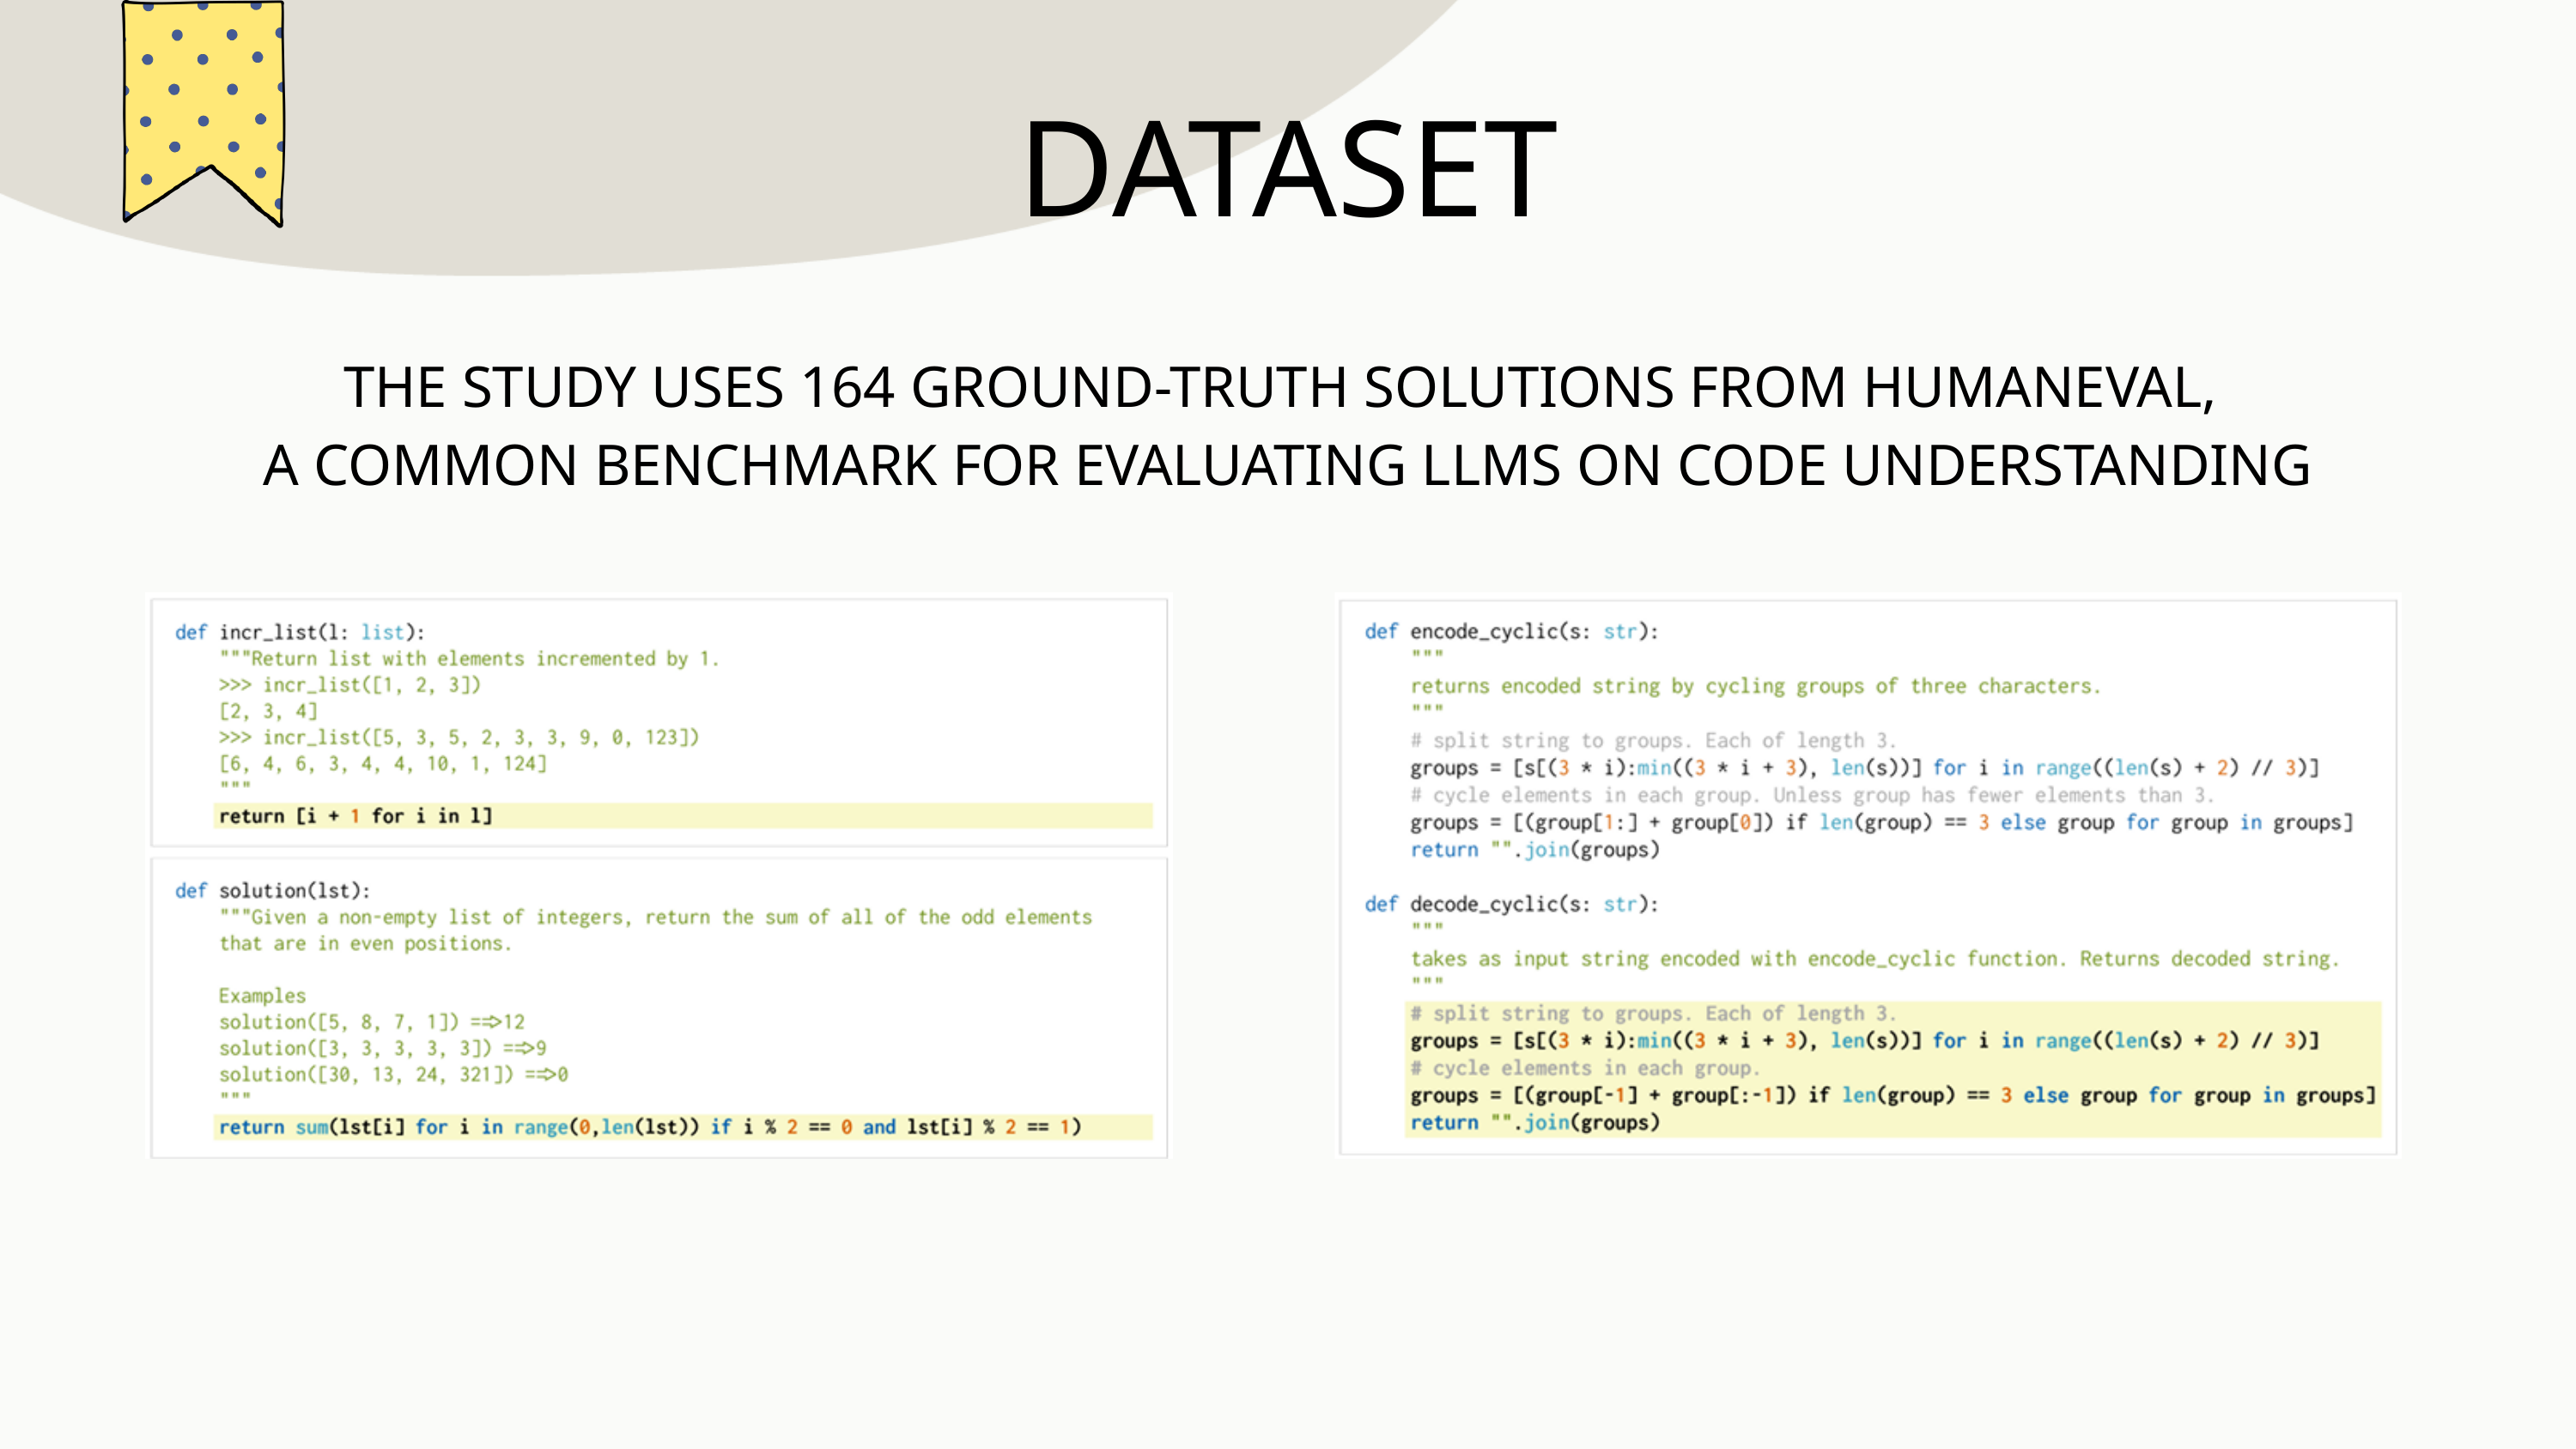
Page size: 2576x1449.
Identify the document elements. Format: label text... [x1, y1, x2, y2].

text_box [121, 0, 286, 228]
text_box THE STUDY USES 164 GROUND-TRUTH SOLUTIONS FROM HUMANEVAL, A COMMON BENCHMARK FOR EVALUATING LLMS ON CODE UNDERSTANDING [173, 339, 2402, 497]
text_box [1334, 592, 2403, 1159]
text_box [144, 592, 1174, 1159]
text_box [0, 0, 2576, 1449]
text_box DATASET [556, 123, 2020, 244]
